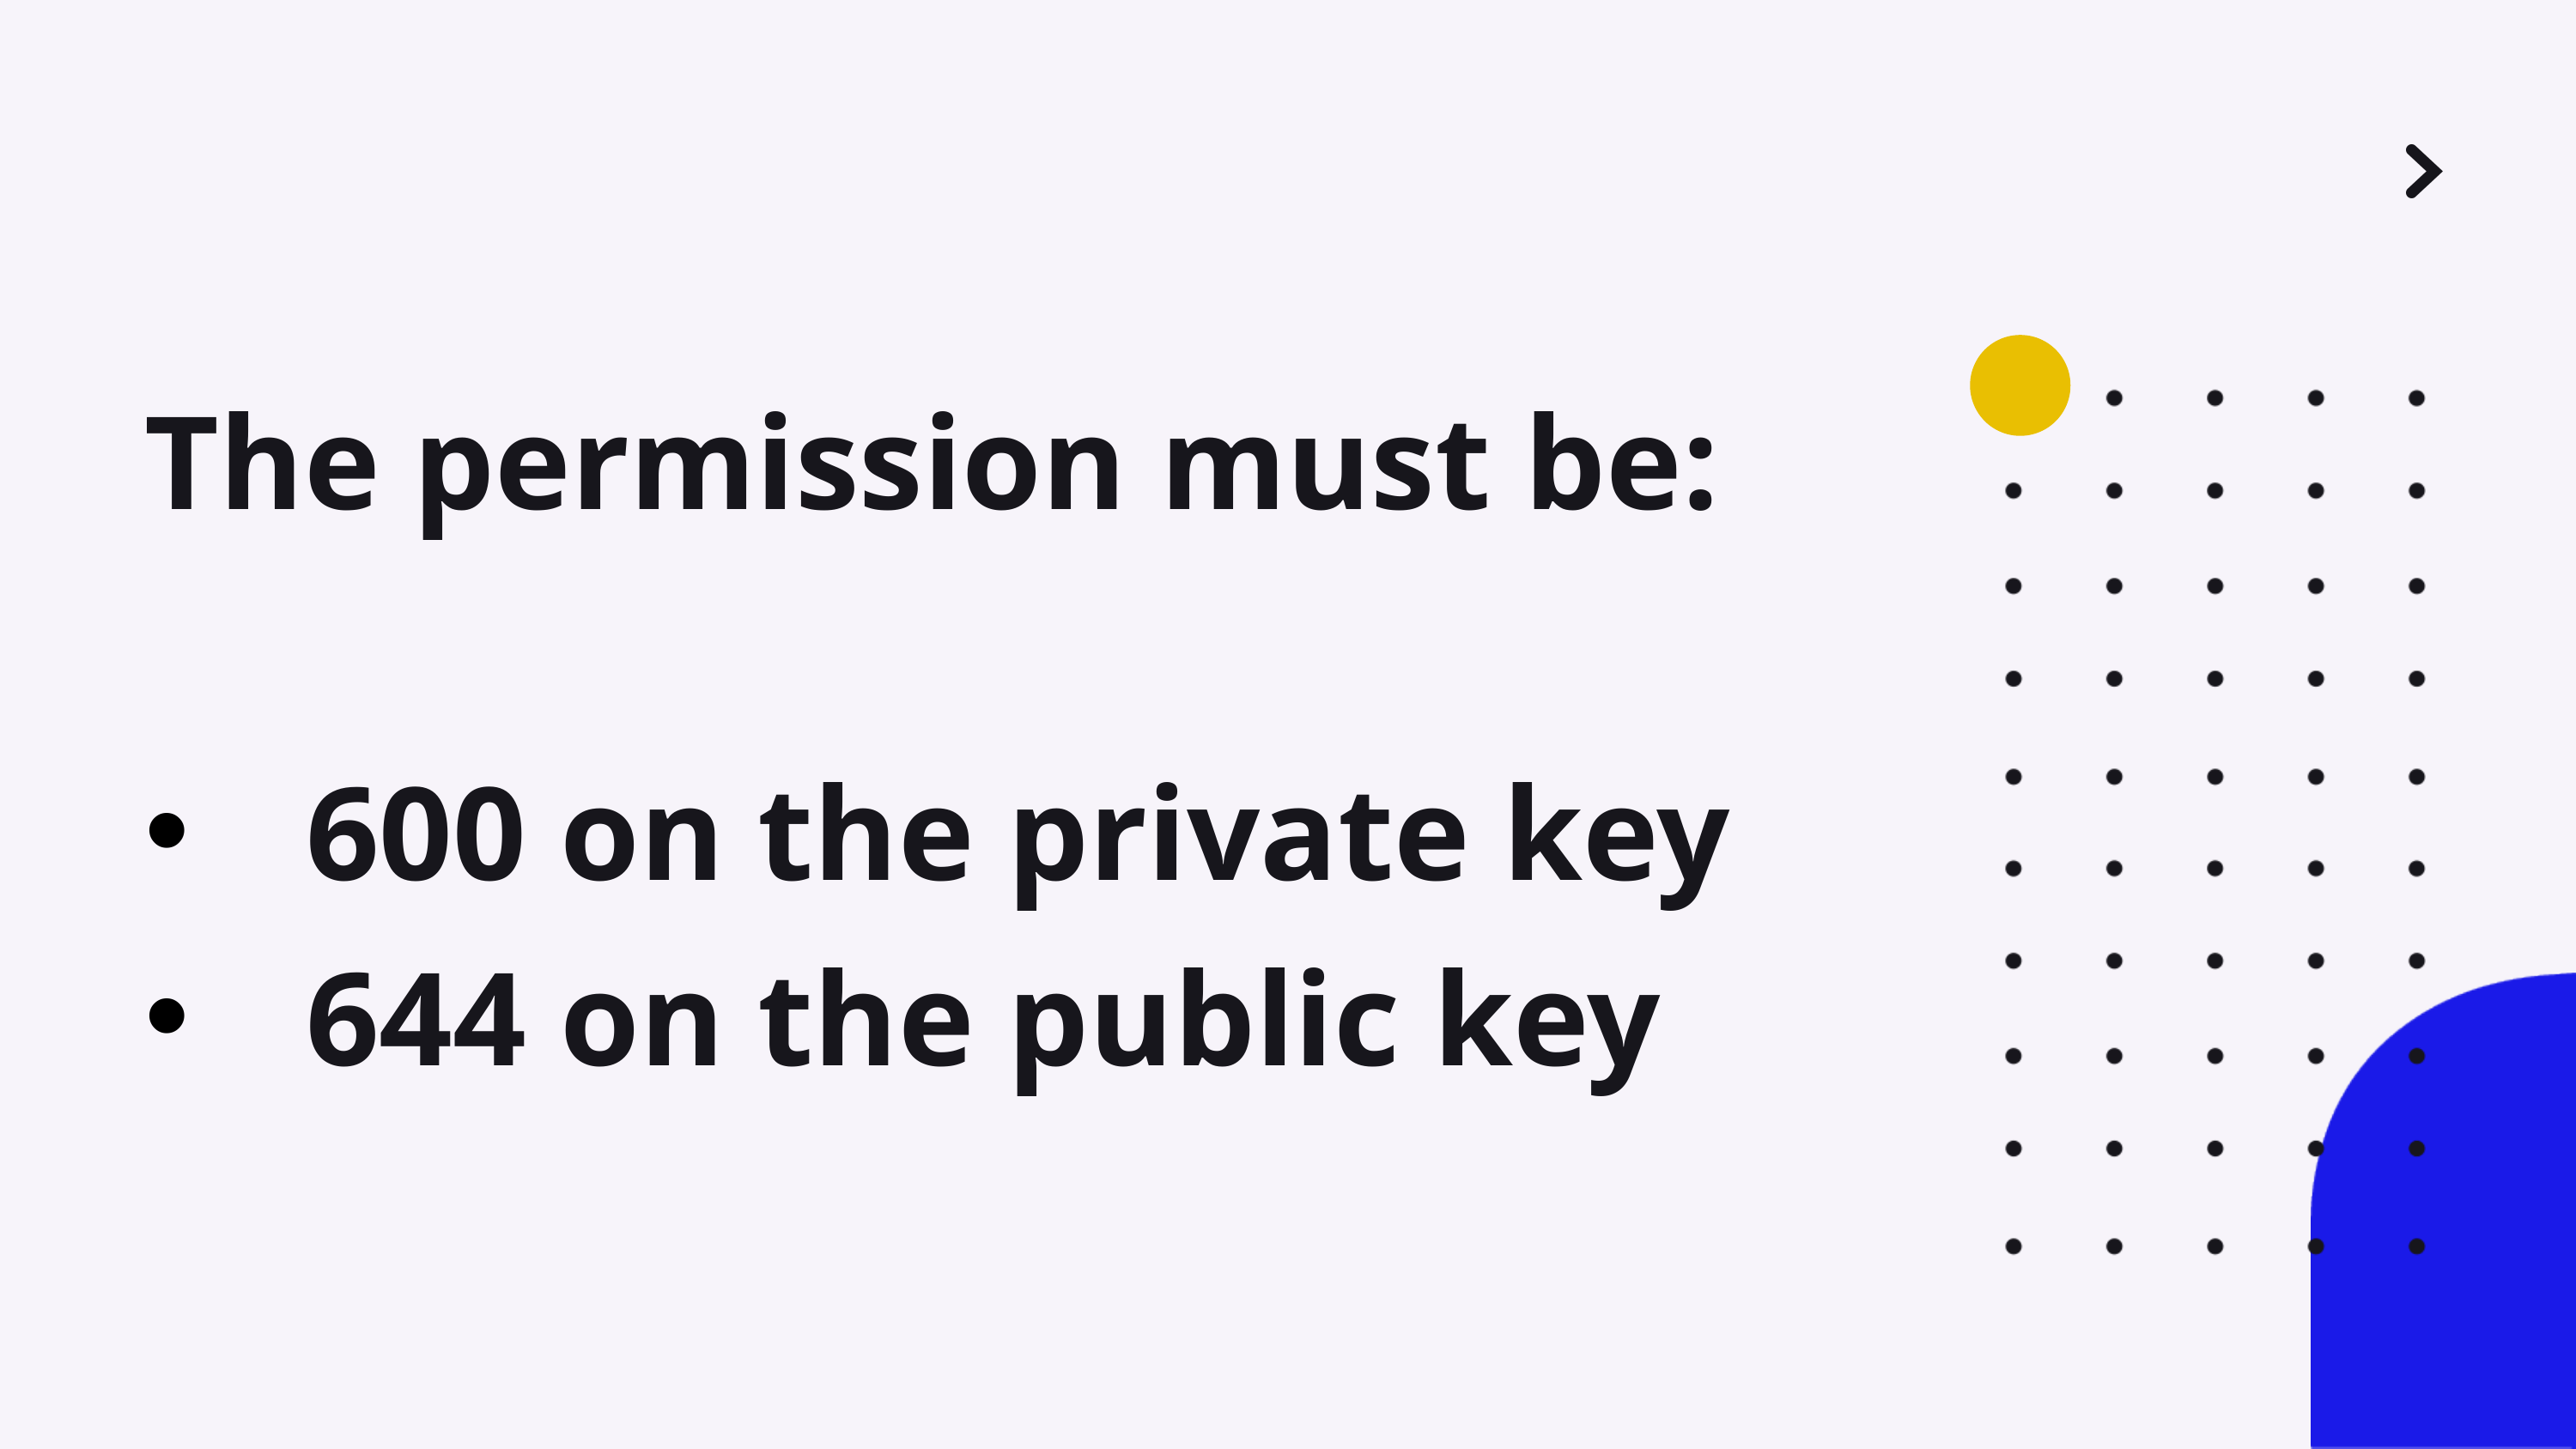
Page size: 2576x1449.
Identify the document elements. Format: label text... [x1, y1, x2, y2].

picture [2406, 144, 2443, 198]
picture [1995, 854, 2576, 1449]
text_box [1970, 335, 2071, 427]
picture [1995, 384, 2432, 791]
text_box The permission must be: 600 on the private key 644 on the public key [144, 349, 1850, 1092]
